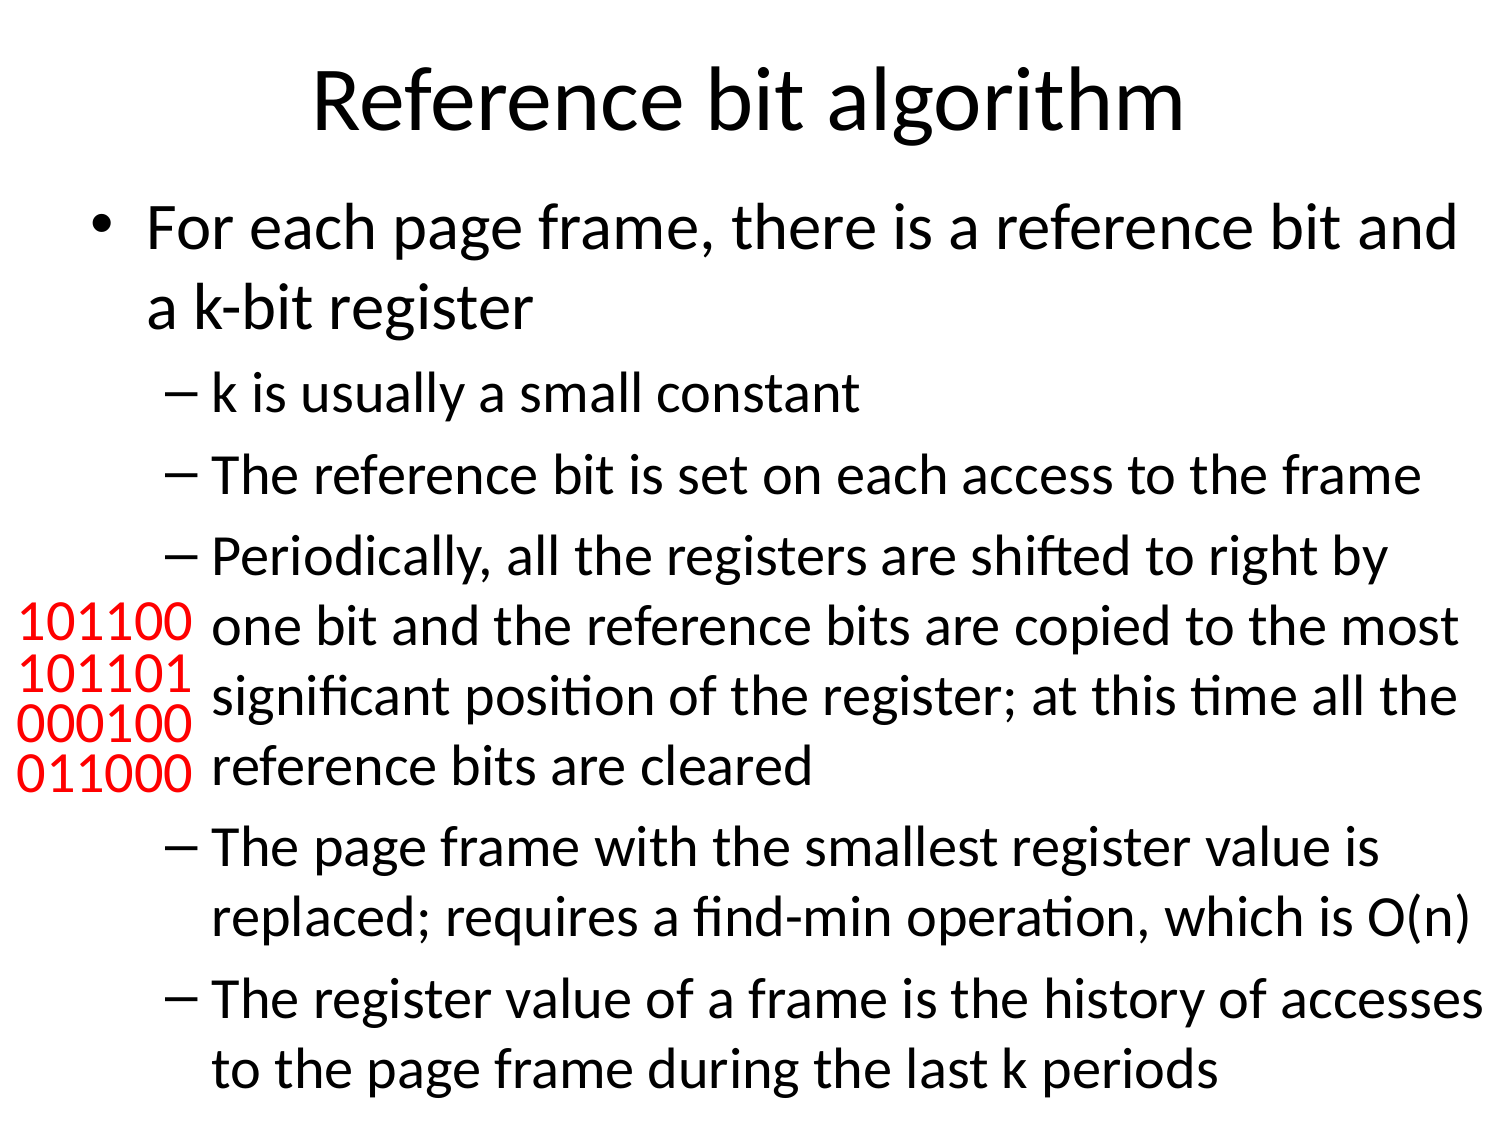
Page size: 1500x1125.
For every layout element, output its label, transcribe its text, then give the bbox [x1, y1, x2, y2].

title Reference bit algorithm [75, 0, 1425, 174]
text_box 101101 [1, 626, 209, 676]
text_box 000100 [1, 676, 209, 726]
text_box 101100 [1, 575, 209, 626]
text_box 011000 [1, 726, 209, 812]
list For each page frame, there is a reference bit and a k-bit register k is usually a small constant The reference bit is set on each access to the frame Periodically, all the registers are shifted to right by one bit and the reference bits are copied to the most significant position of the register; at this time all the reference bits are cleared The page frame with the smallest register value is replaced; requires a find-min operation, which is O(n) The register value of a frame is the history of accesses to the page frame during the last k periods [75, 174, 1500, 1125]
